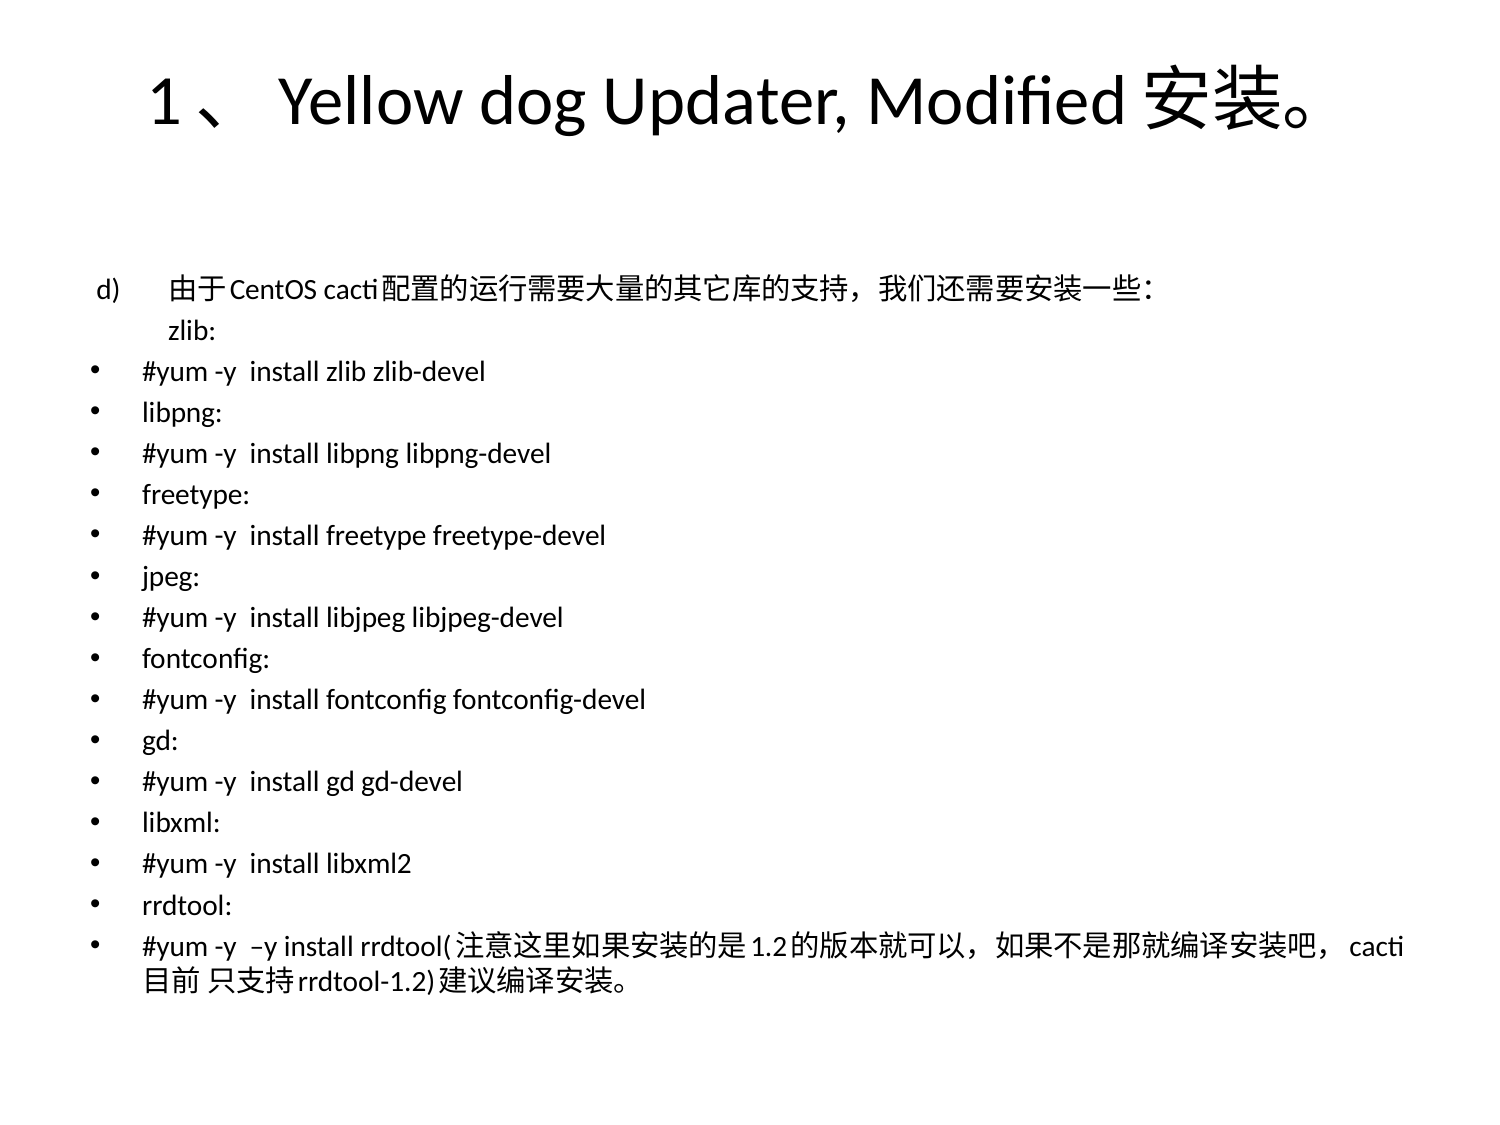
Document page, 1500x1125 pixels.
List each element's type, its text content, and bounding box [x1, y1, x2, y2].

title 1、Yellow dog Updater, Modified安装。 [75, 45, 1425, 233]
list d) 由于CentOS cacti配置的运行需要大量的其它库的支持，我们还需要安装一些： zlib: #yum -y install zlib zlib-devel libpng: #yum -y install libpng libpng-devel freetype: #yum -y install freetype freetype-devel jpeg: #yum -y install libjpeg libjpeg-devel fontconfig: #yum -y install fontconfig fontconfig-devel gd: #yum -y install gd gd-devel libxml: #yum -y install libxml2 rrdtool: #yum -y –y install rrdtool(注意这里如果安装的是1.2的版本就可以，如果不是那就编译安装吧，cacti目前 只支持rrdtool-1.2)建议编译安装。 [75, 262, 1425, 1005]
